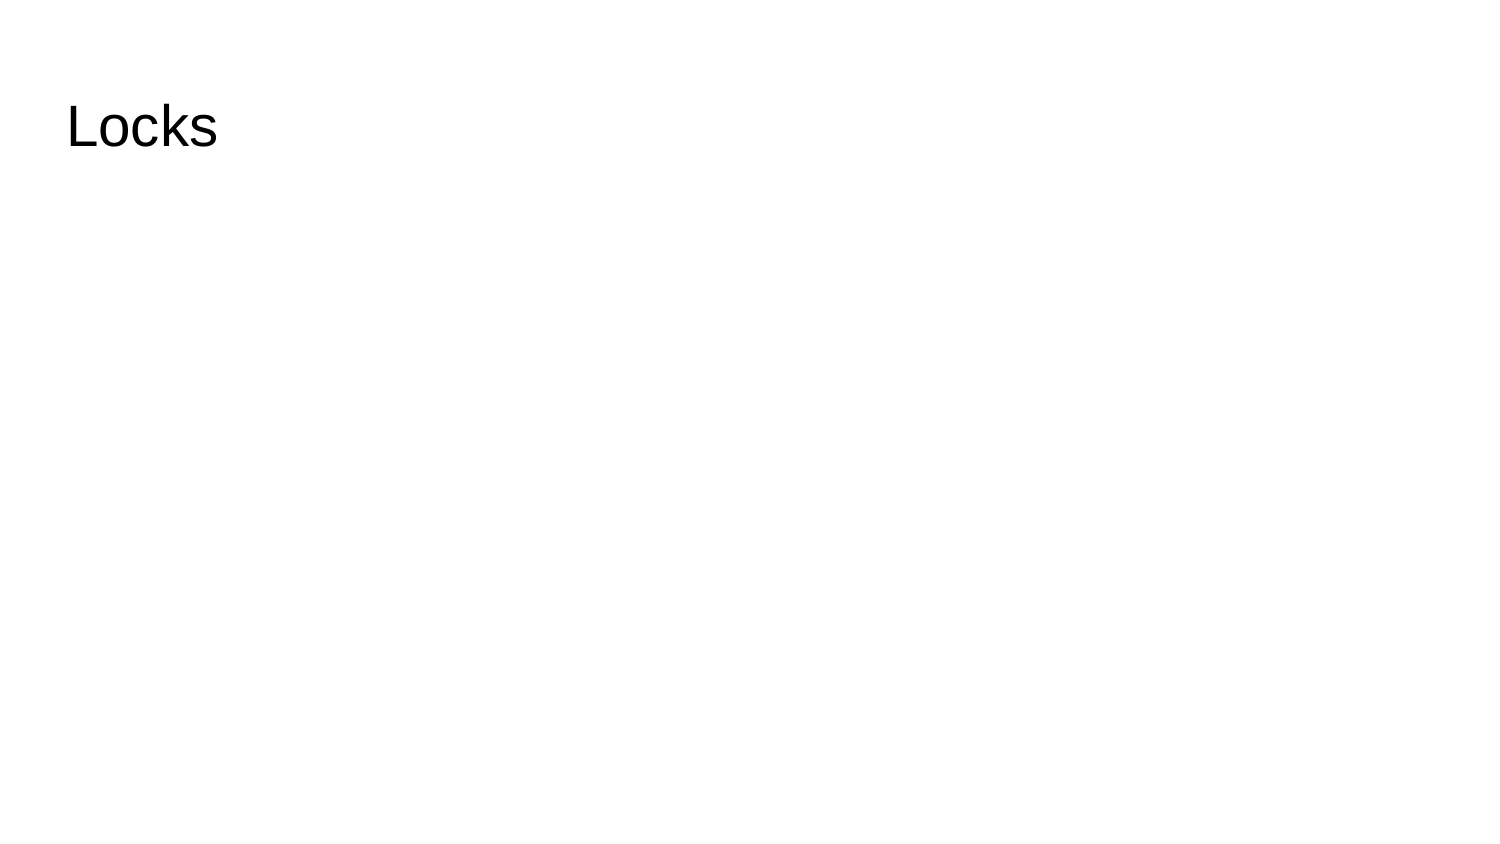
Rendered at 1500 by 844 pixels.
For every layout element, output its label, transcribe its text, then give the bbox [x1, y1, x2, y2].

title Locks [51, 72, 1449, 167]
